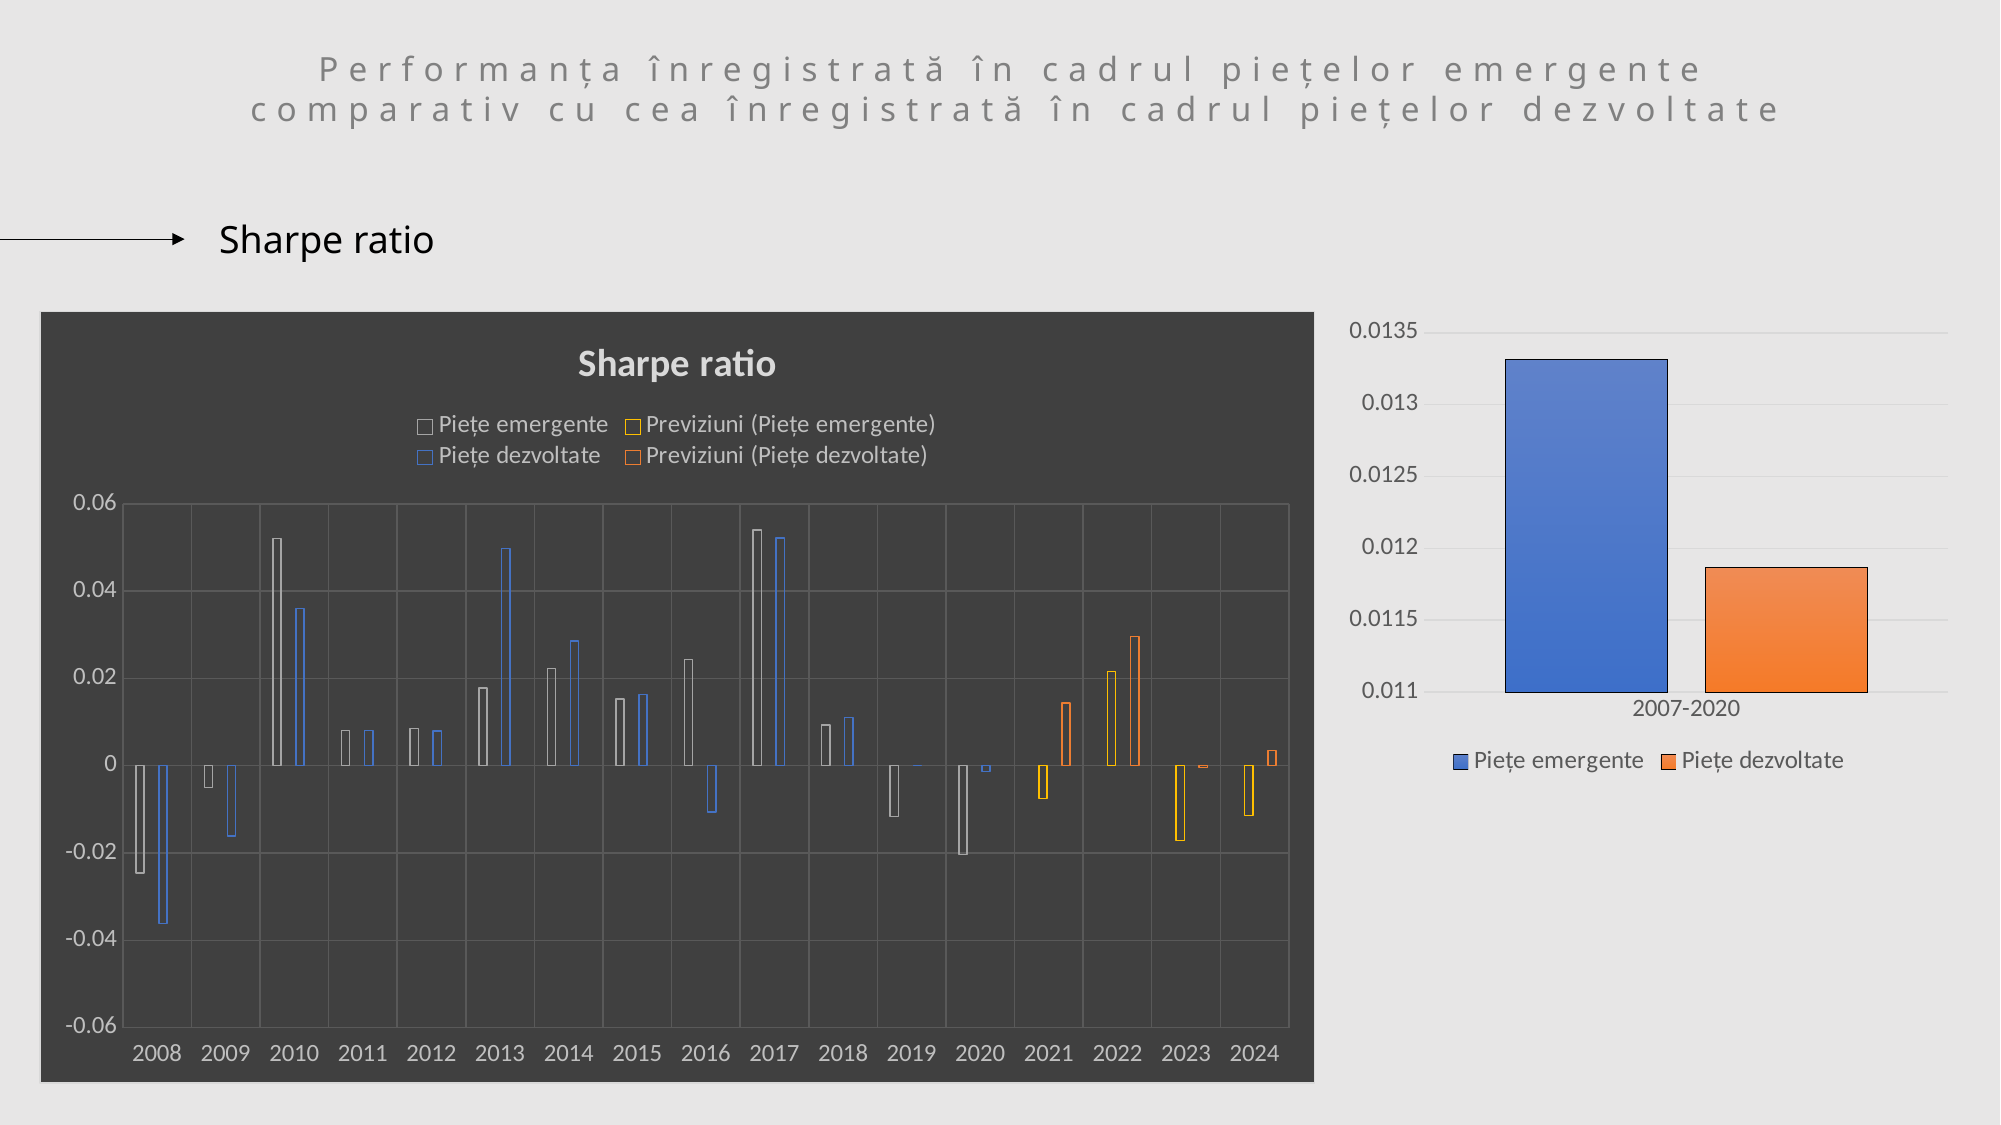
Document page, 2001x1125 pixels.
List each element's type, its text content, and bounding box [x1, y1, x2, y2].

chart [39, 310, 1316, 1084]
text_box Performanța înregistrată în cadrul piețelor emergente comparativ cu cea înregistrată în cadrul piețelor dezvoltate [200, 41, 1831, 181]
chart [1336, 310, 1961, 781]
text_box Sharpe ratio [204, 208, 463, 269]
